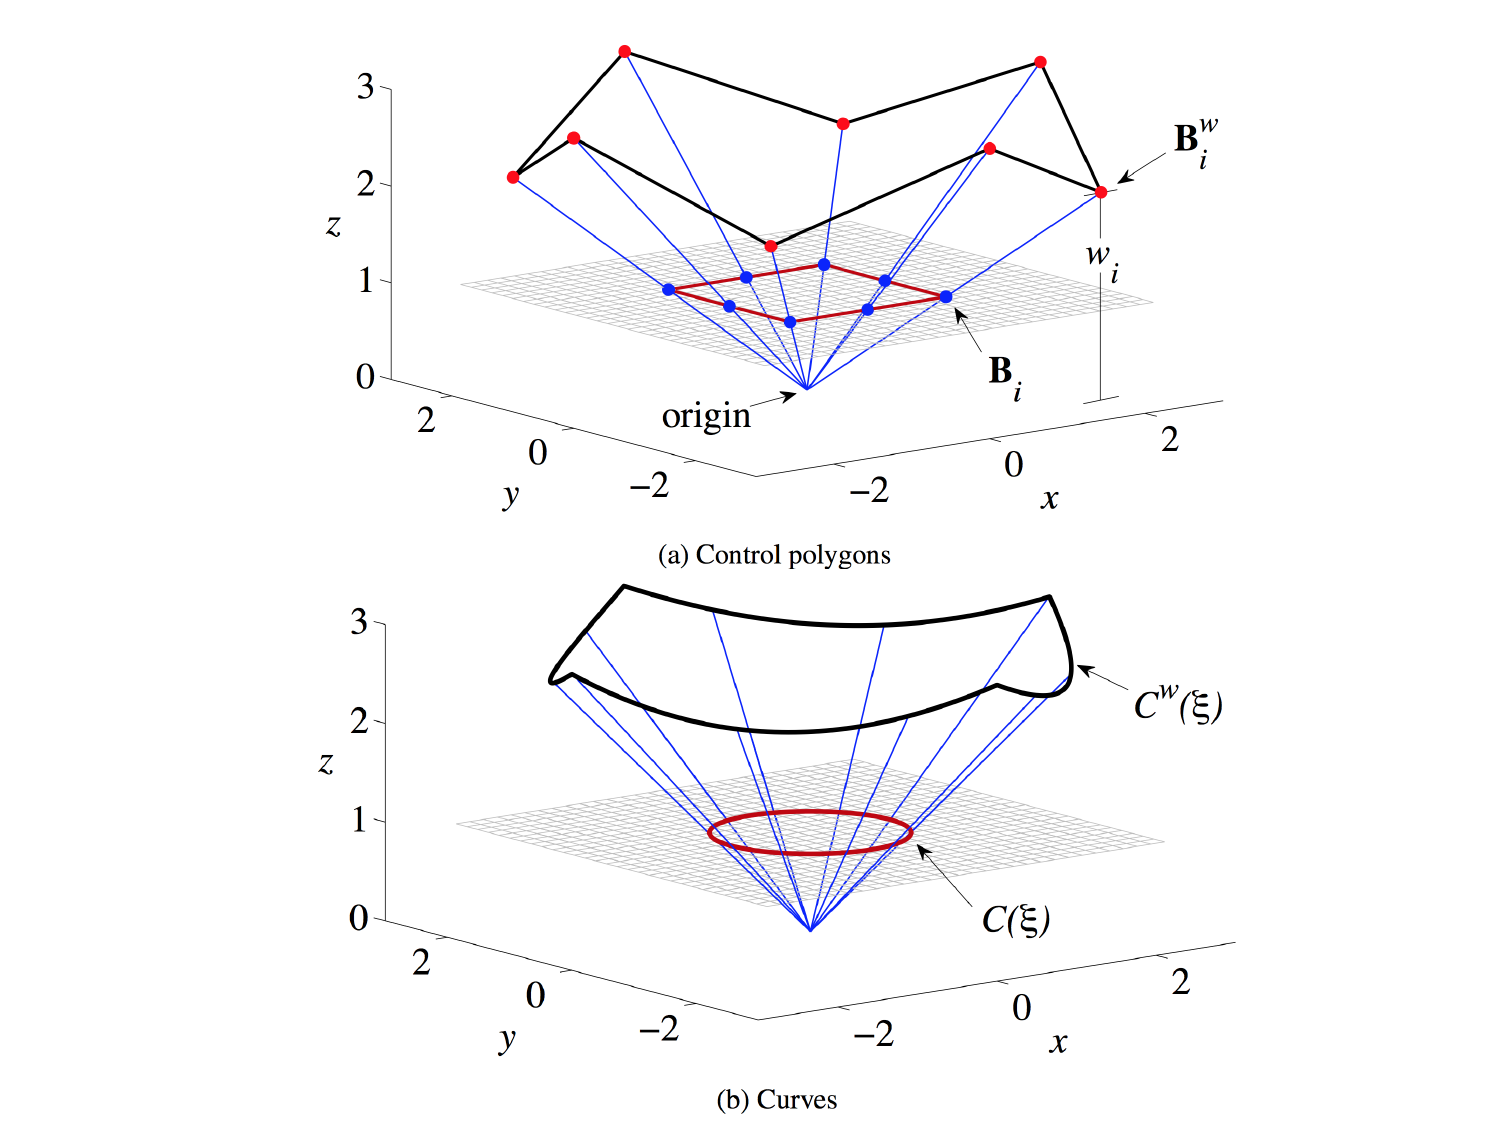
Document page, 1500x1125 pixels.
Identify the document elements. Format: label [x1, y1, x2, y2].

picture [296, 18, 1257, 1125]
